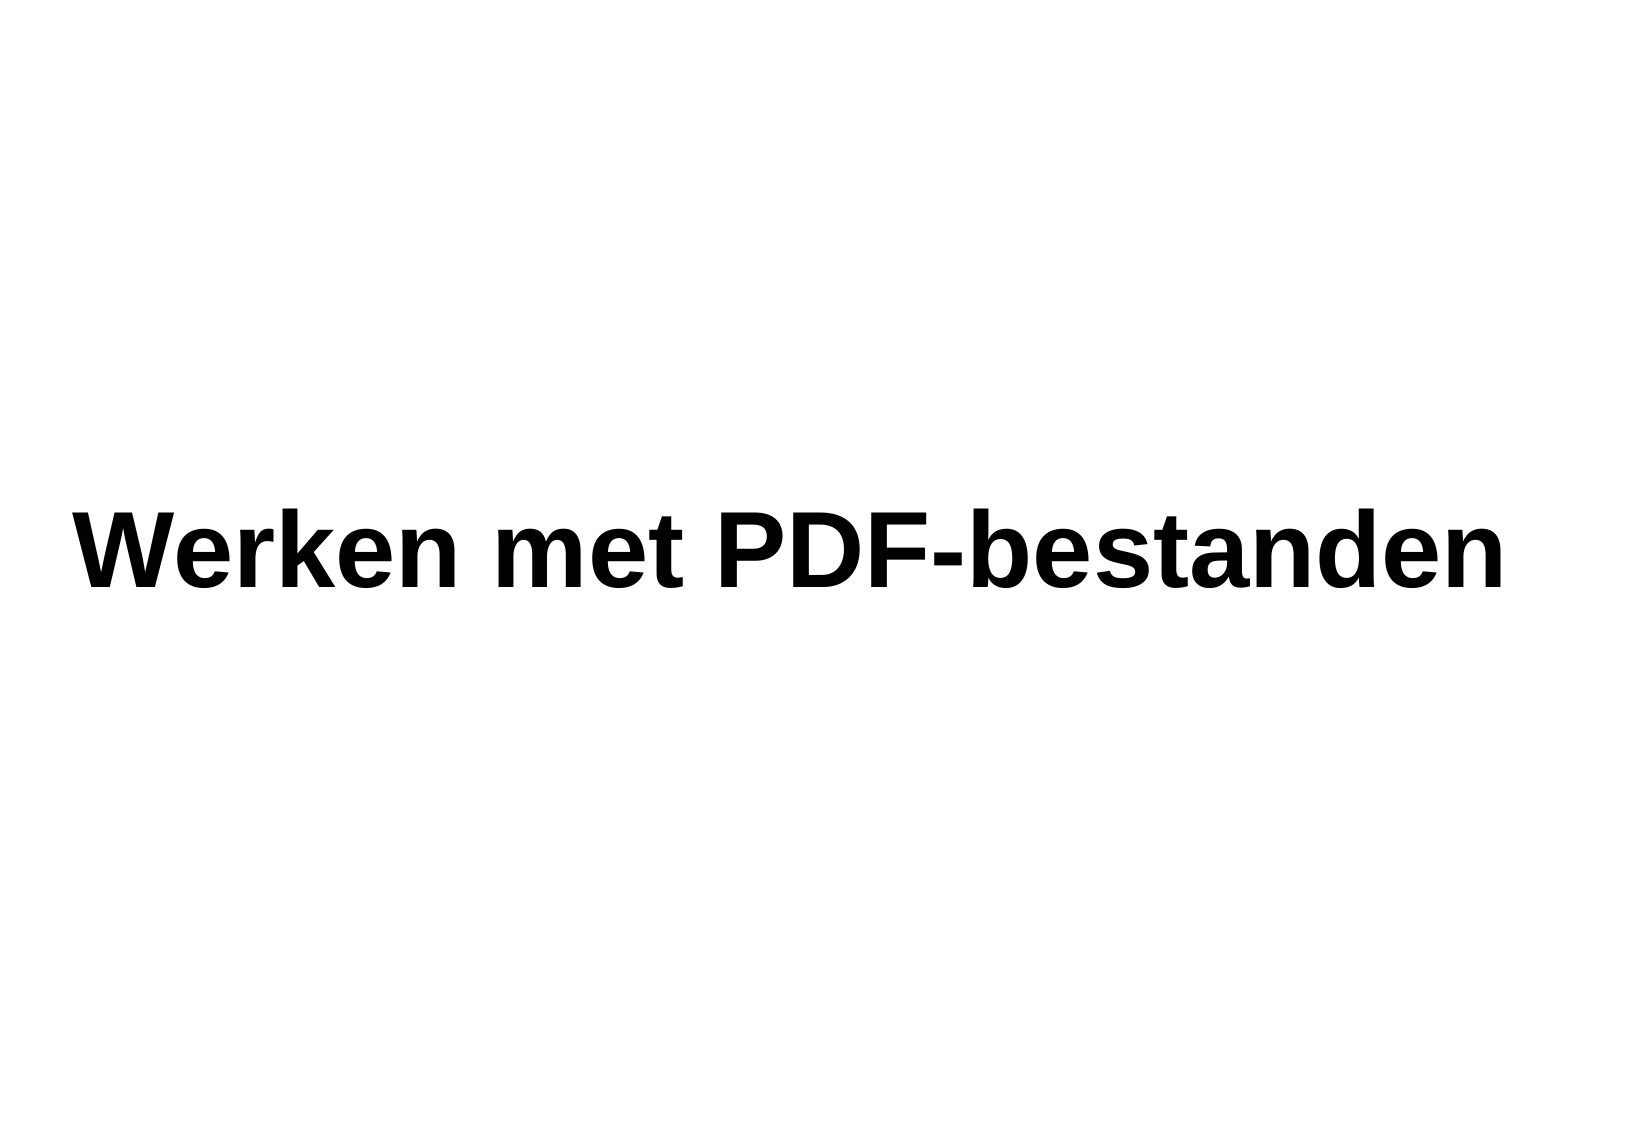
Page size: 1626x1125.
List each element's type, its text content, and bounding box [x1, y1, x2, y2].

title Werken met PDF-bestanden [50, 394, 1561, 625]
